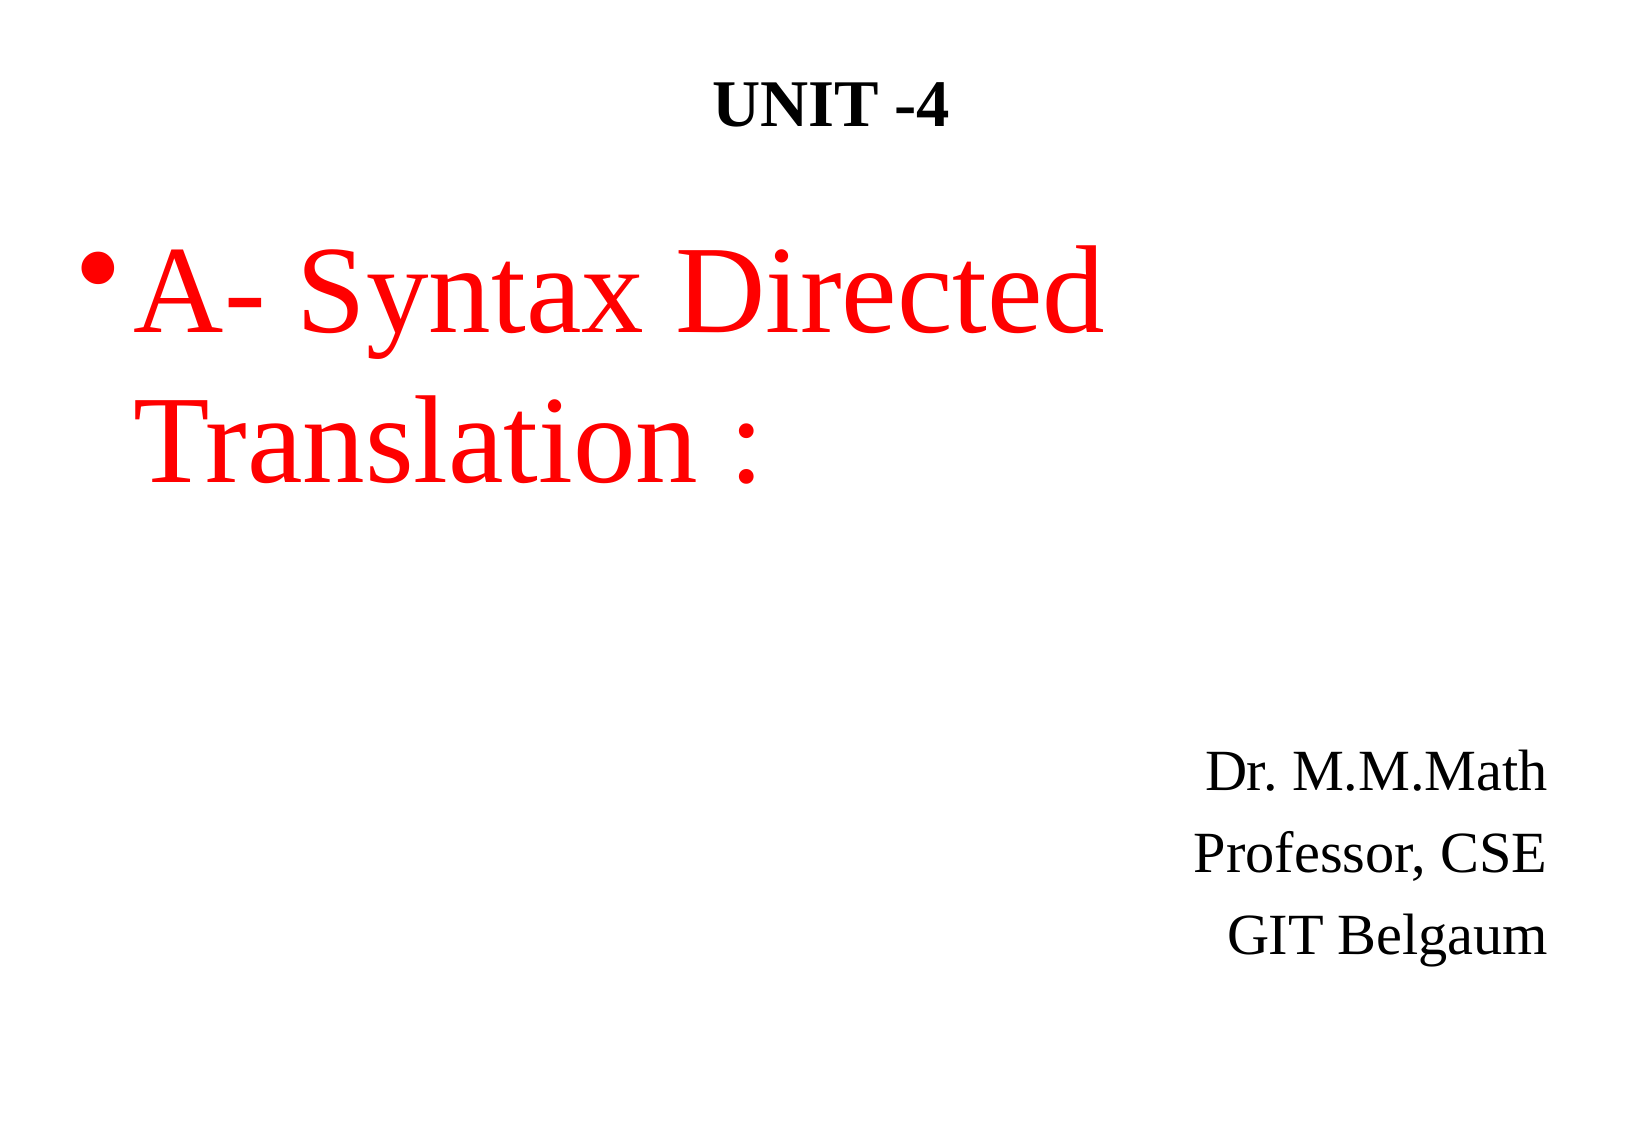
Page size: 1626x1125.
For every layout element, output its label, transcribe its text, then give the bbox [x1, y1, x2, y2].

text_box Dr. M.M.Math Professor, CSE GIT Belgaum [424, 725, 1563, 975]
list A- Syntax Directed Translation : [62, 199, 1601, 1038]
title UNIT -4 [62, 24, 1601, 176]
